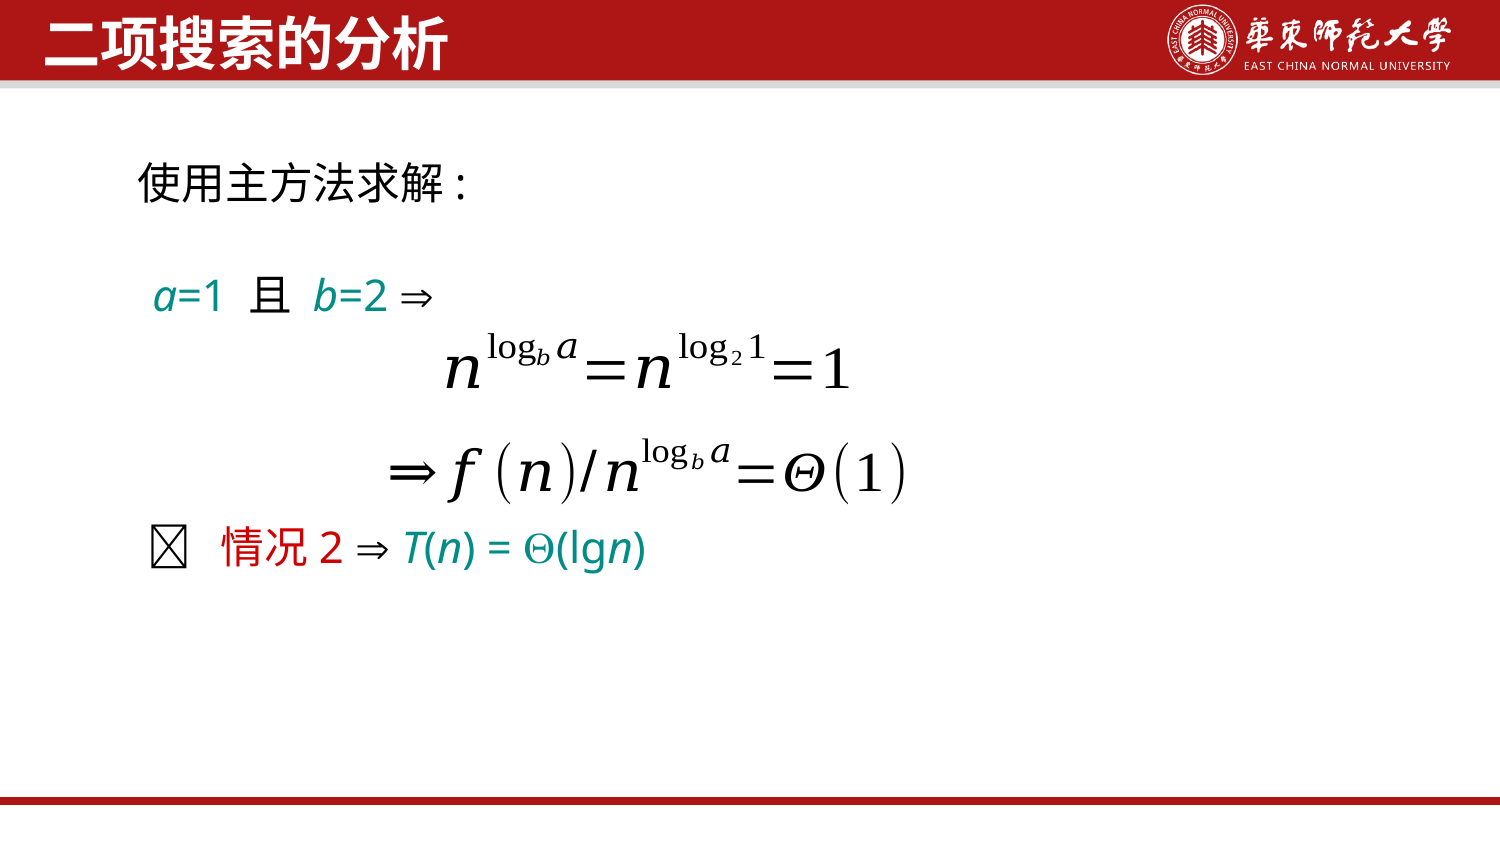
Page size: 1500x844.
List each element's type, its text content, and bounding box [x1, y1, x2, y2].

text_box 二项搜索的分析 [31, 9, 1178, 98]
picture [1113, 0, 1500, 165]
